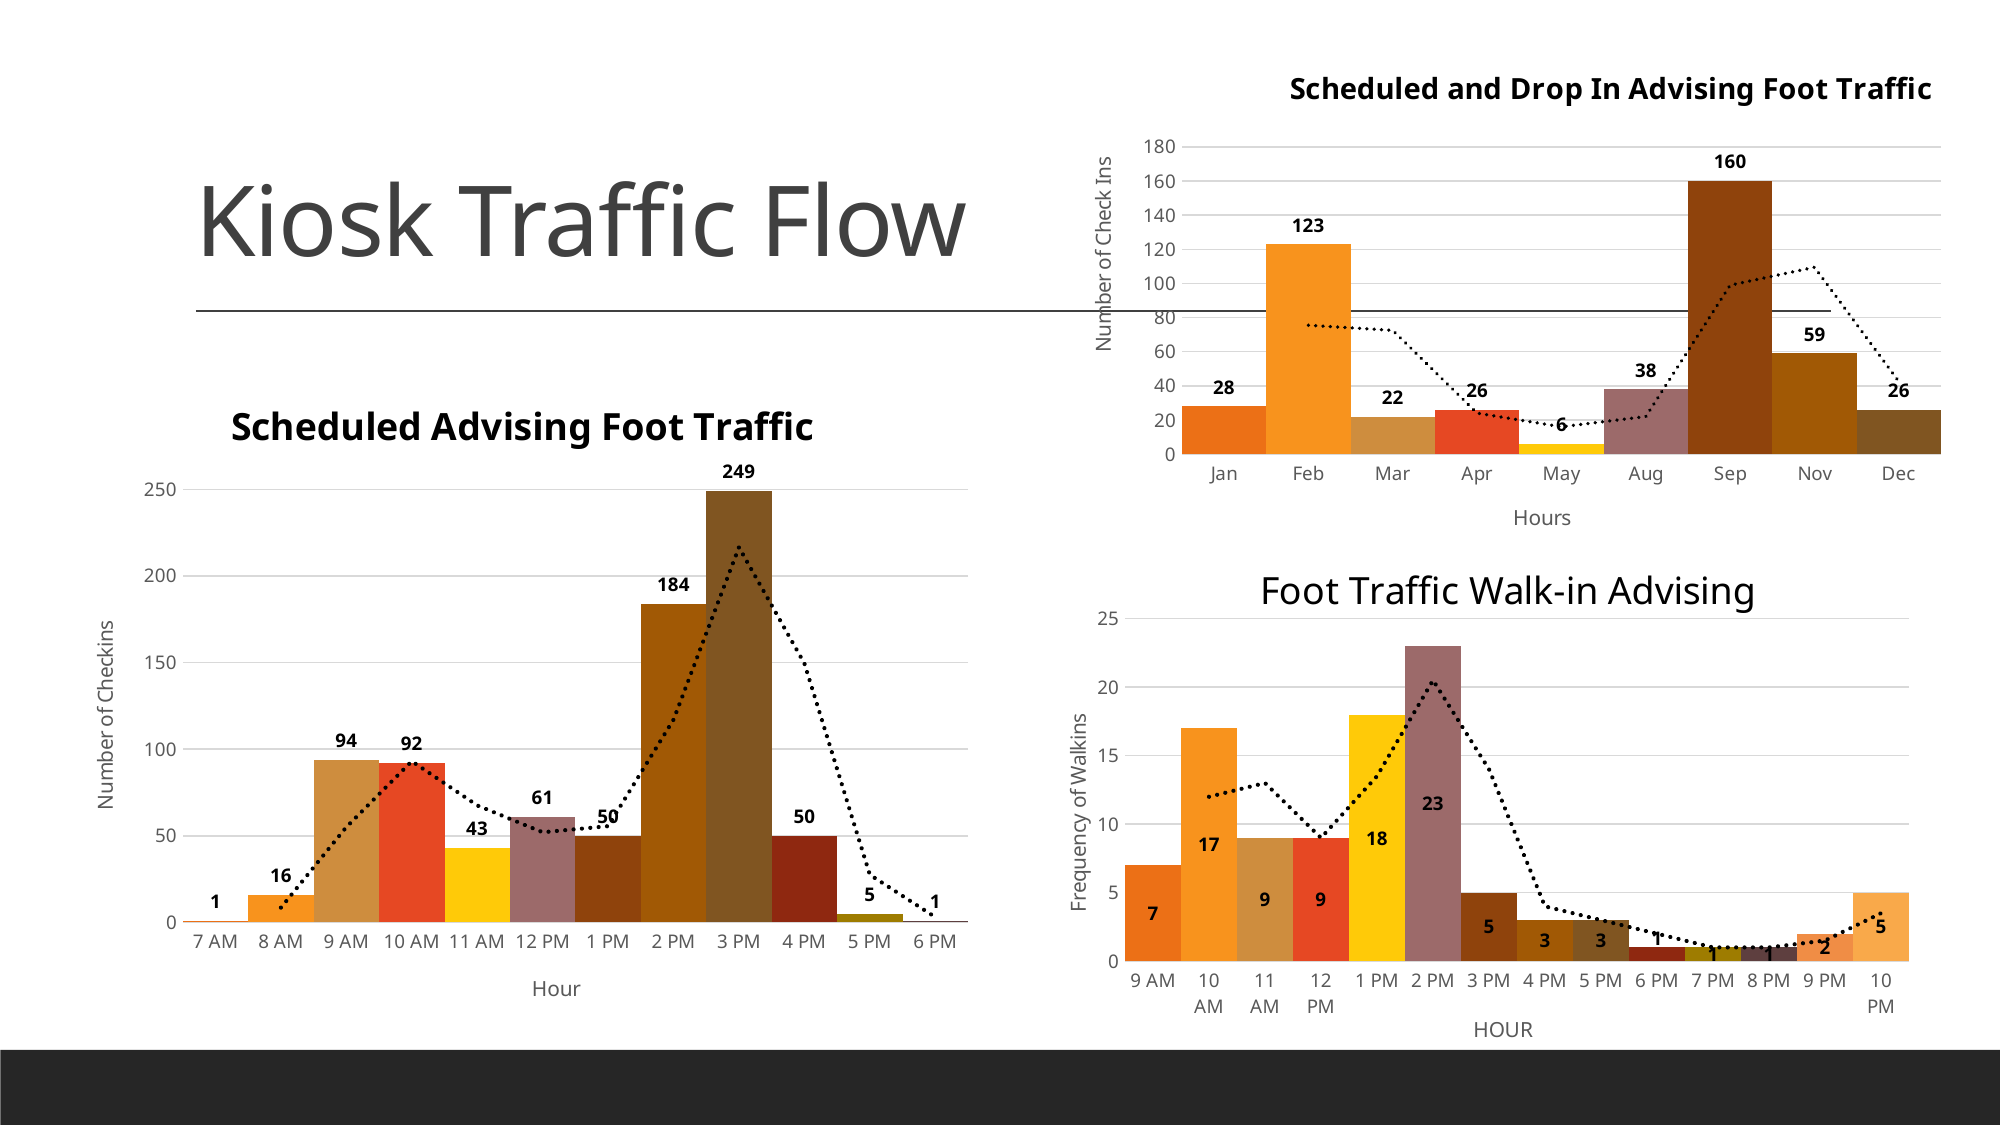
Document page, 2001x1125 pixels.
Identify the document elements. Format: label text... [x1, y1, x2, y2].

title Kiosk Traffic Flow [180, 47, 1055, 285]
chart [1057, 46, 1960, 1051]
chart [57, 366, 988, 1035]
